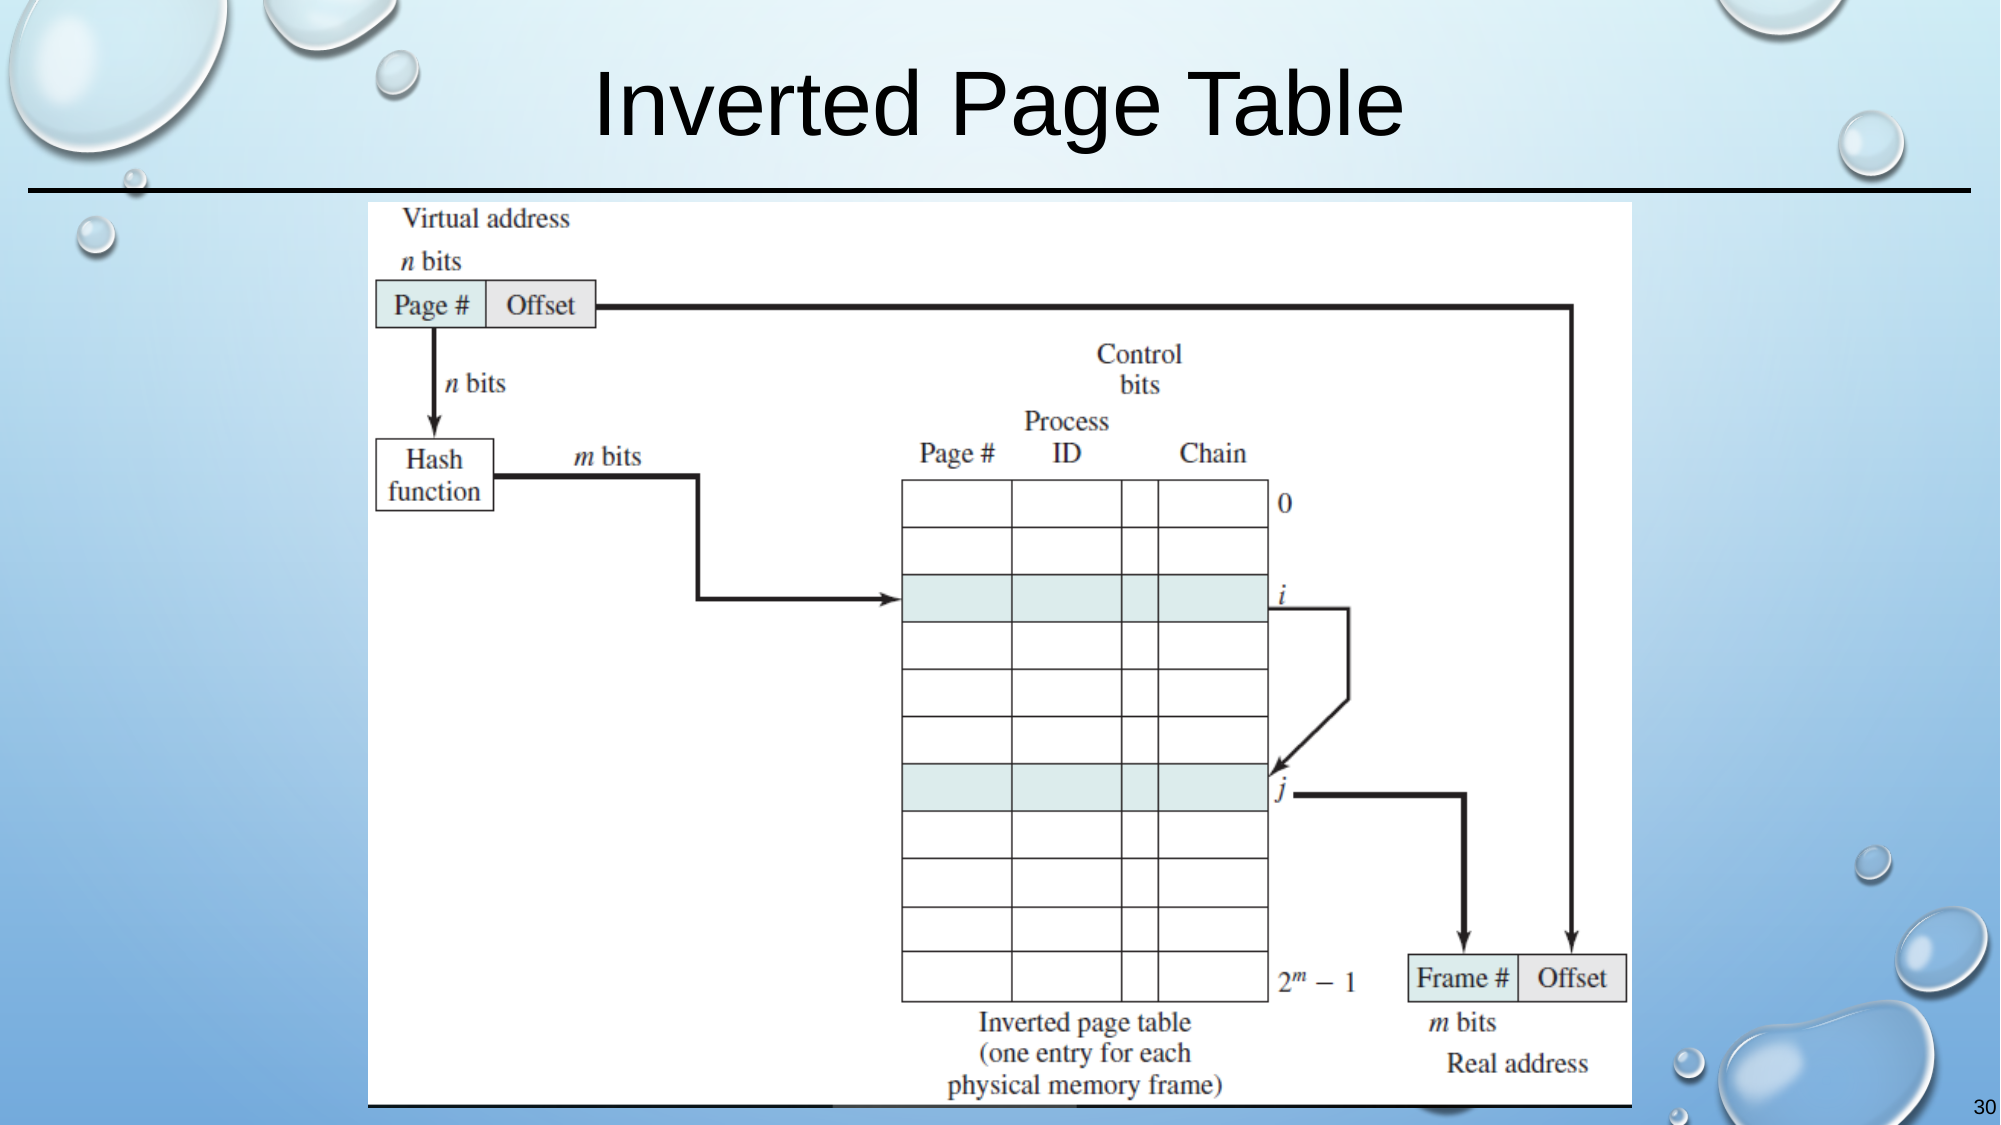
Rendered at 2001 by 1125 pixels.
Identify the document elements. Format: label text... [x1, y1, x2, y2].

picture [0, 0, 2000, 1125]
title Inverted Page Table [28, 25, 1972, 187]
slide_number 30 [1909, 1089, 2000, 1124]
